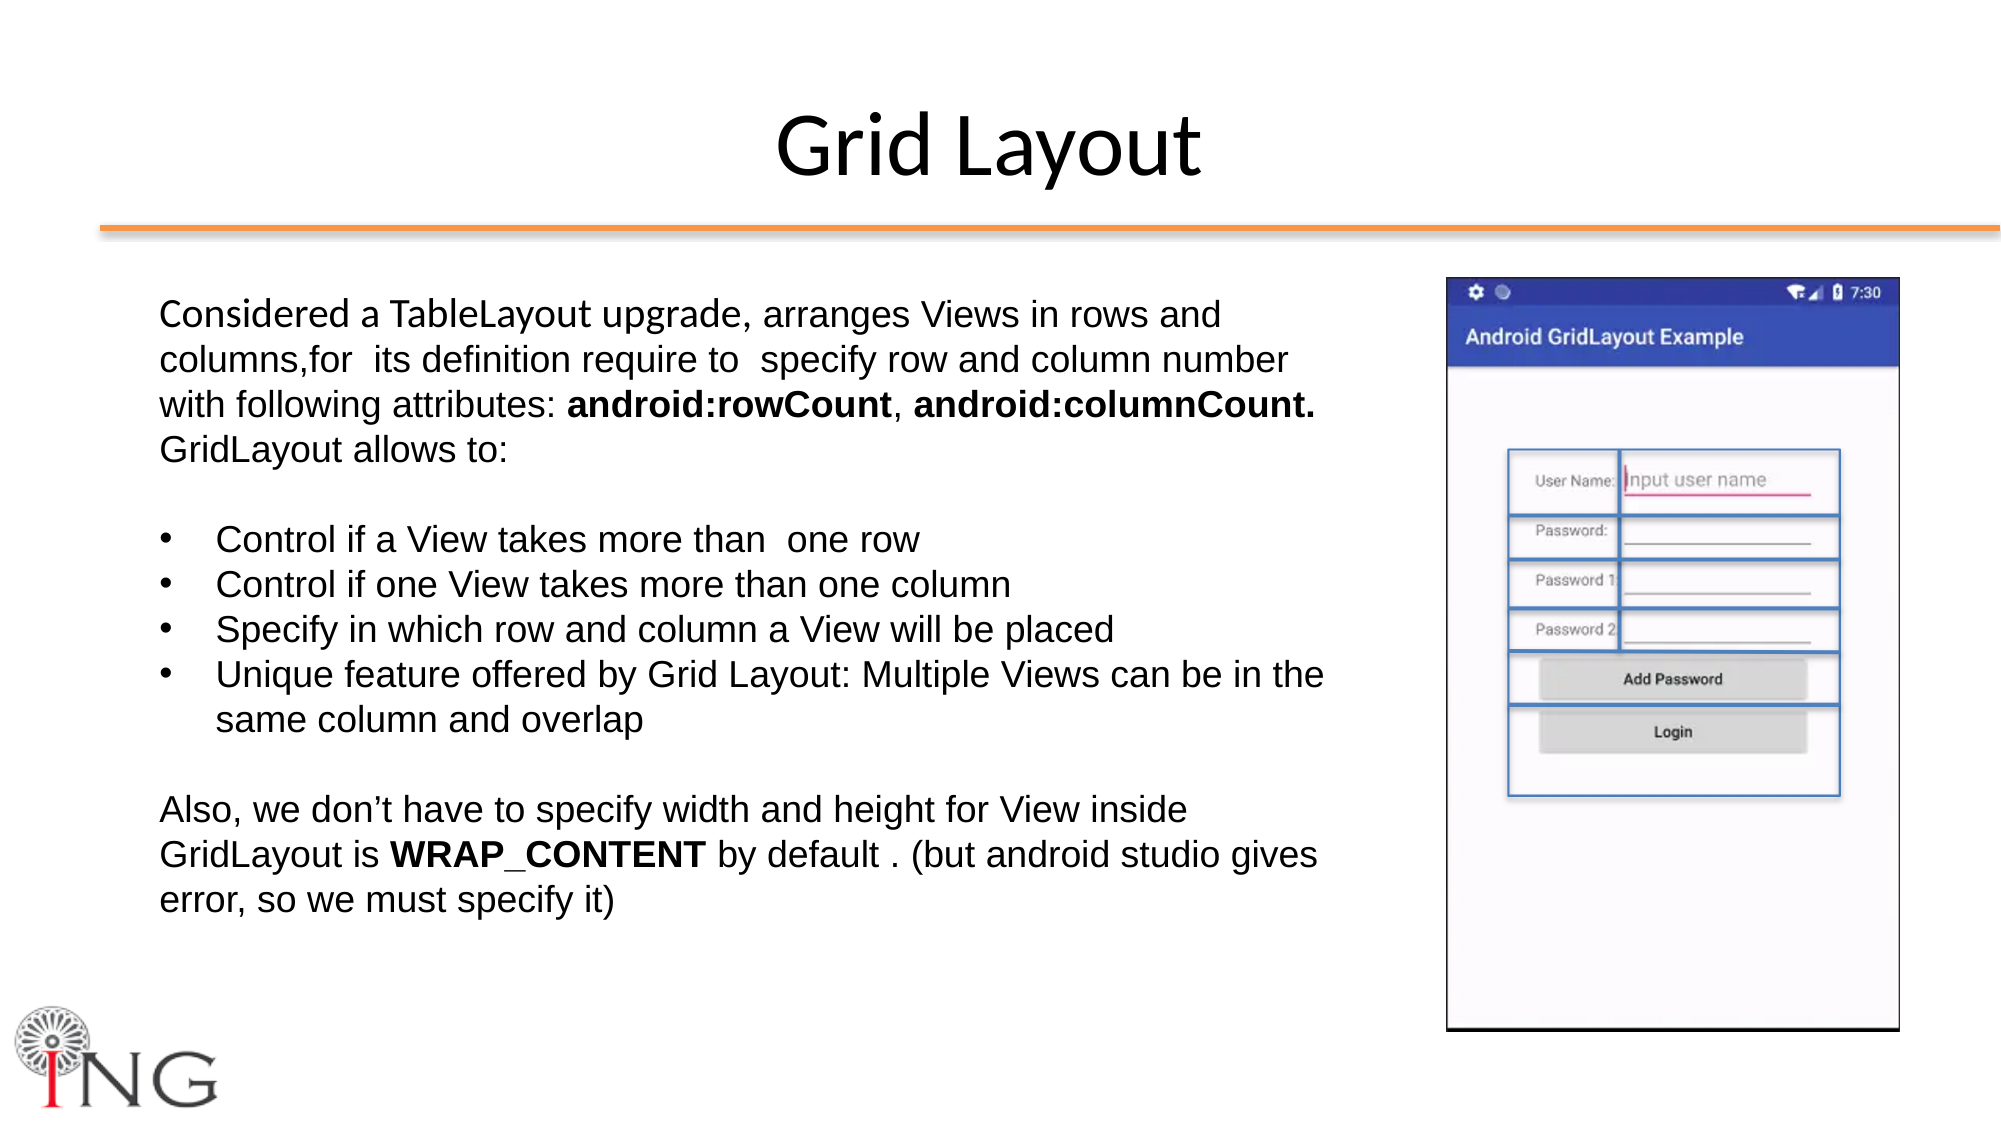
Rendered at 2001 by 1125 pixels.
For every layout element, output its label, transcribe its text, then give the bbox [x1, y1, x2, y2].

picture [1446, 277, 1901, 1033]
picture [0, 987, 244, 1125]
title Grid Layout [99, 45, 1900, 233]
list Considered a TableLayout upgrade, arranges Views in rows and columns,for its definition require to specify row and column number with following attributes: android:rowCount, android:columnCount. GridLayout allows to: Control if a View takes more than one row Control if one View takes more than one column Specify in which row and column a View will be placed Unique feature offered by Grid Layout: Multiple Views can be in the same column and overlap Also, we don’t have to specify width and height for View inside GridLayout is WRAP_CONTENT by default . (but android studio gives error, so we must specify it) [144, 277, 1375, 1021]
